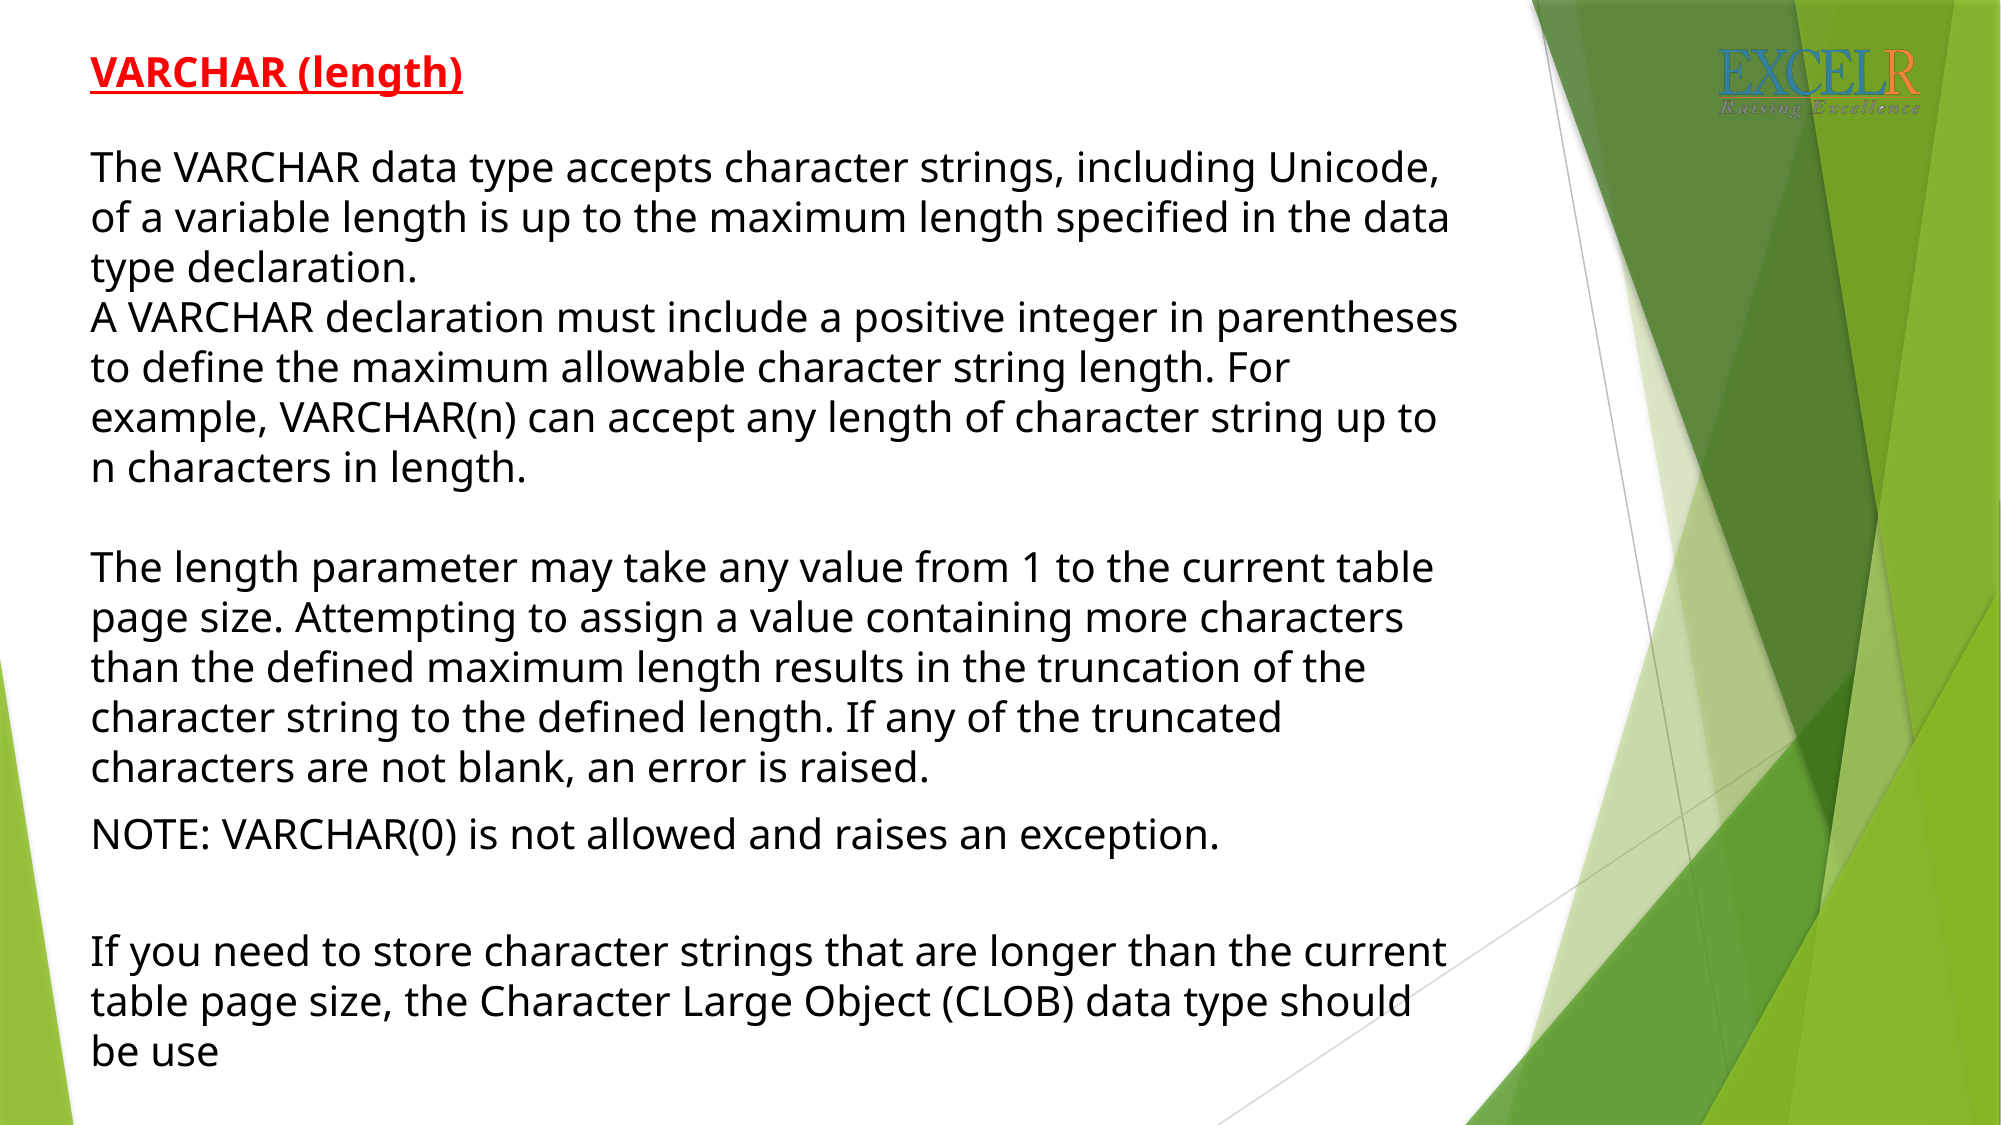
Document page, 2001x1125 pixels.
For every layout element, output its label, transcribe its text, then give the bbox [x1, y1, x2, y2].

text_box VARCHAR (length) The VARCHAR data type accepts character strings, including Unicode, of a variable length is up to the maximum length specified in the data type declaration. A VARCHAR declaration must include a positive integer in parentheses to define the maximum allowable character string length. For example, VARCHAR(n) can accept any length of character string up to n characters in length. The length parameter may take any value from 1 to the current table page size. Attempting to assign a value containing more characters than the defined maximum length results in the truncation of the character string to the defined length. If any of the truncated characters are not blank, an error is raised. NOTE: VARCHAR(0) is not allowed and raises an exception. If you need to store character strings that are longer than the current table page size, the Character Large Object (CLOB) data type should be use [75, 38, 1483, 1082]
picture [1719, 49, 1920, 119]
